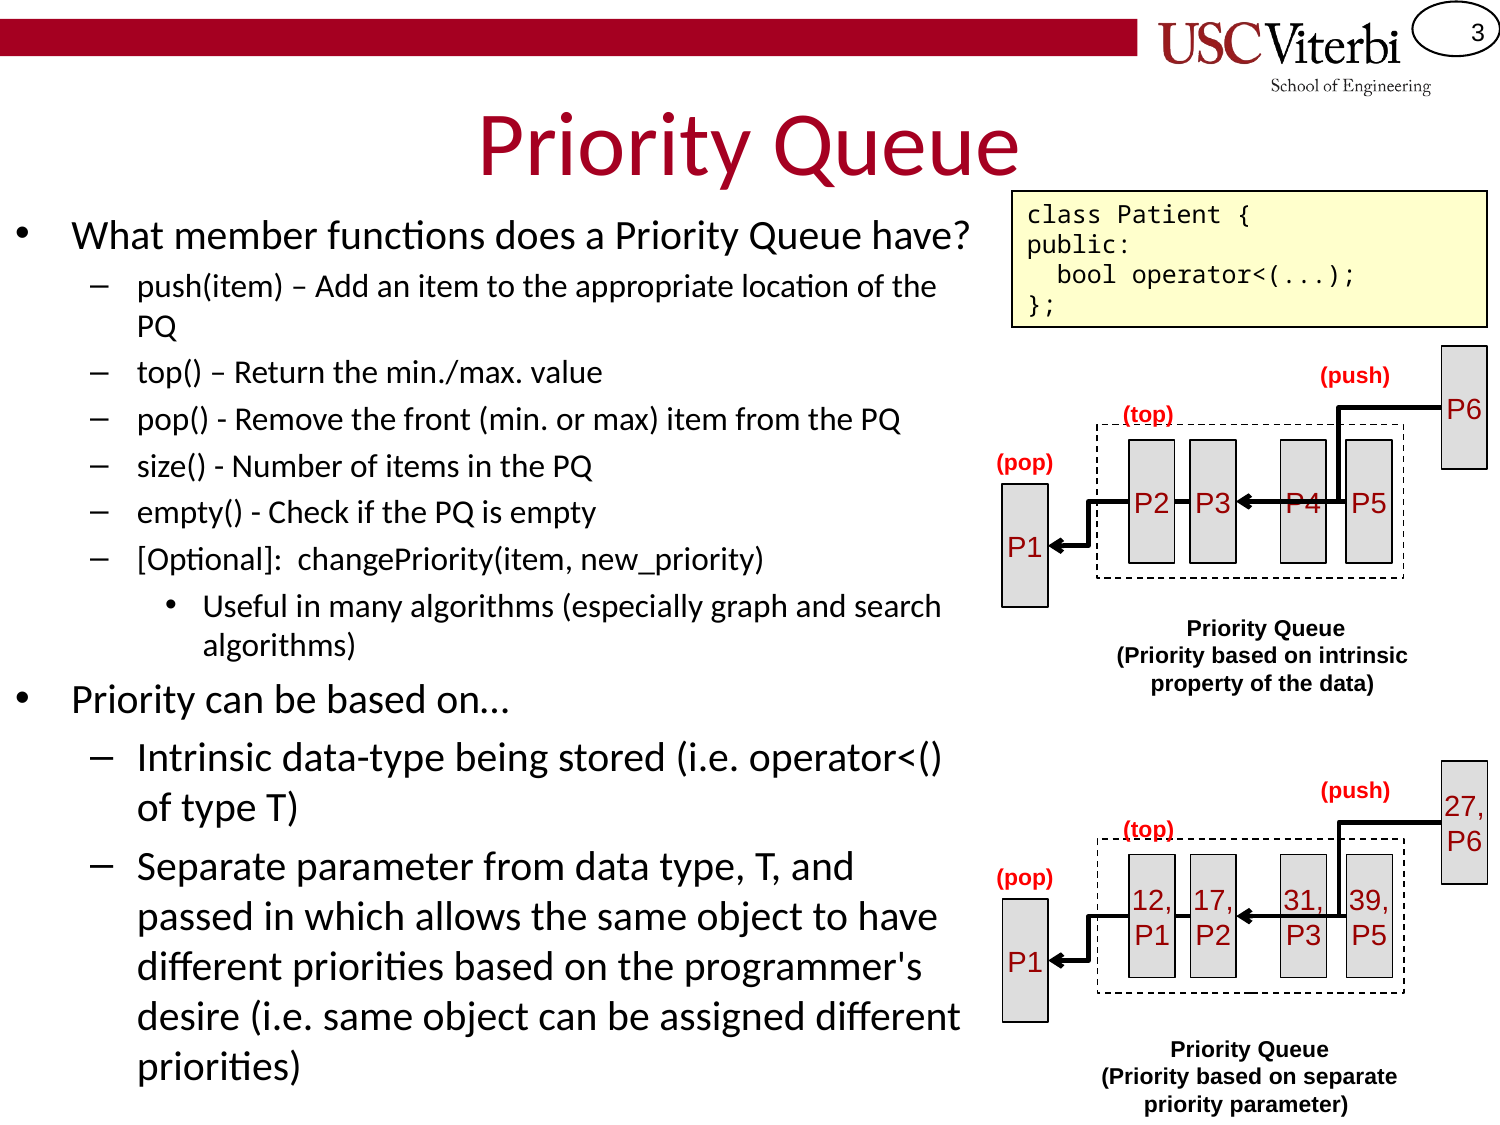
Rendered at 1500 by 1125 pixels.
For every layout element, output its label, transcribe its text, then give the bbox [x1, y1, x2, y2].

text_box Priority Queue (Priority based on separate priority parameter) [1080, 1034, 1419, 1117]
text_box class Patient { public: bool operator<(...); }; [1012, 191, 1488, 328]
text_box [937, 760, 1488, 1023]
list What member functions does a Priority Queue have? push(item) – Add an item to the appropriate location of the PQ top() – Return the min./max. value pop() - Remove the front (min. or max) item from the PQ size() - Number of items in the PQ empty() - Check if the PQ is empty [Optional]: changePriority(item, new_priority) Useful in many algorithms (especially graph and search algorithms) Priority can be based on… Intrinsic data-type being stored (i.e. operator<() of type T) Separate parameter from data type, T, and passed in which allows the same object to have different priorities based on the programmer's desire (i.e. same object can be assigned different priorities) [0, 200, 991, 1038]
picture [1414, 3, 1463, 55]
text_box Priority Queue (Priority based on intrinsic property of the data) [1096, 615, 1435, 696]
title Priority Queue [75, 45, 1425, 233]
picture [1125, 0, 1447, 45]
picture [1425, 50, 1463, 119]
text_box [937, 345, 1488, 608]
